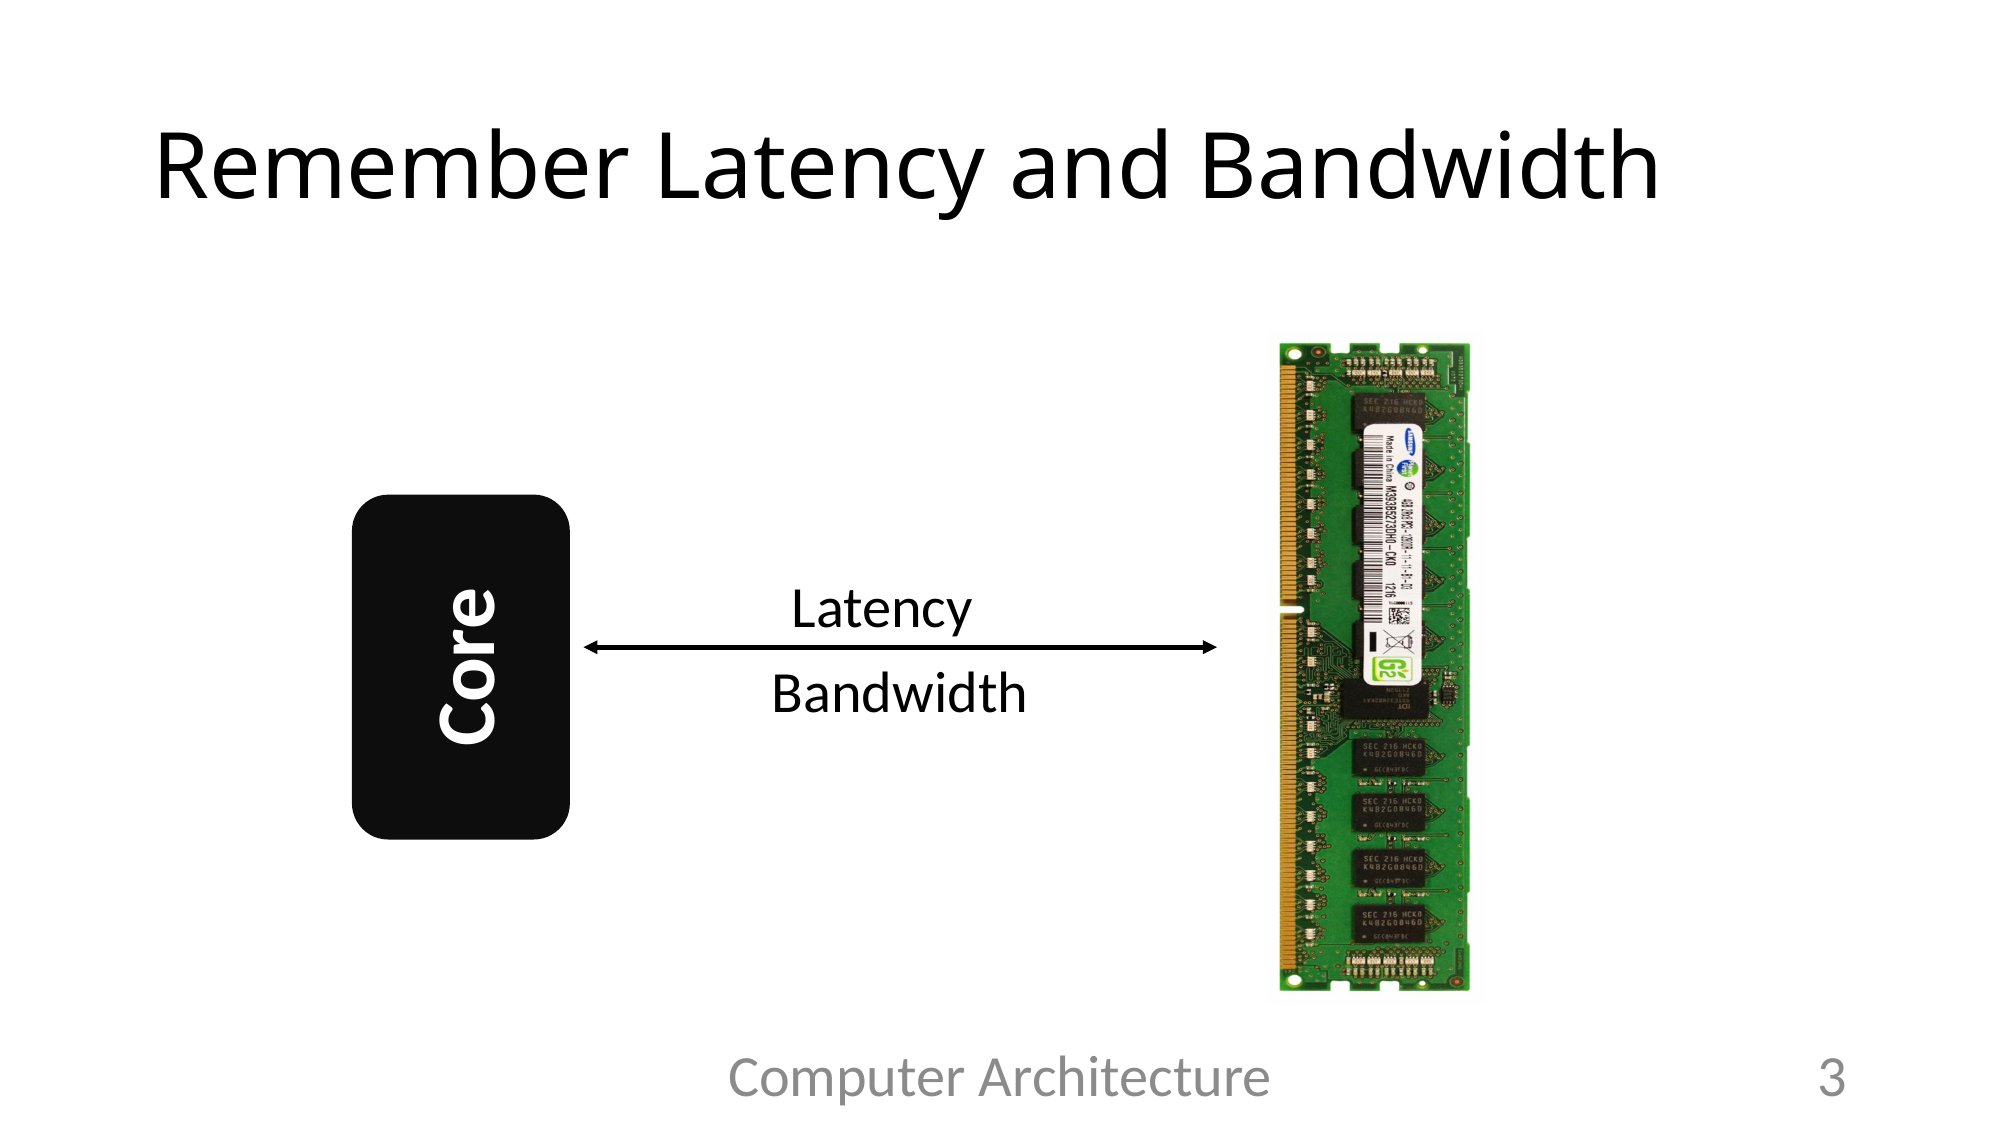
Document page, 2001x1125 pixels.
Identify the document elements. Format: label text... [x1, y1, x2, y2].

footer Computer Architecture [662, 1042, 1338, 1103]
title Remember Latency and Bandwidth [137, 59, 1863, 278]
picture [1038, 331, 1712, 1003]
text_box Bandwidth [757, 648, 1038, 732]
slide_number 3 [1412, 1042, 1863, 1103]
text_box Core [351, 494, 571, 841]
text_box Latency [776, 561, 988, 647]
